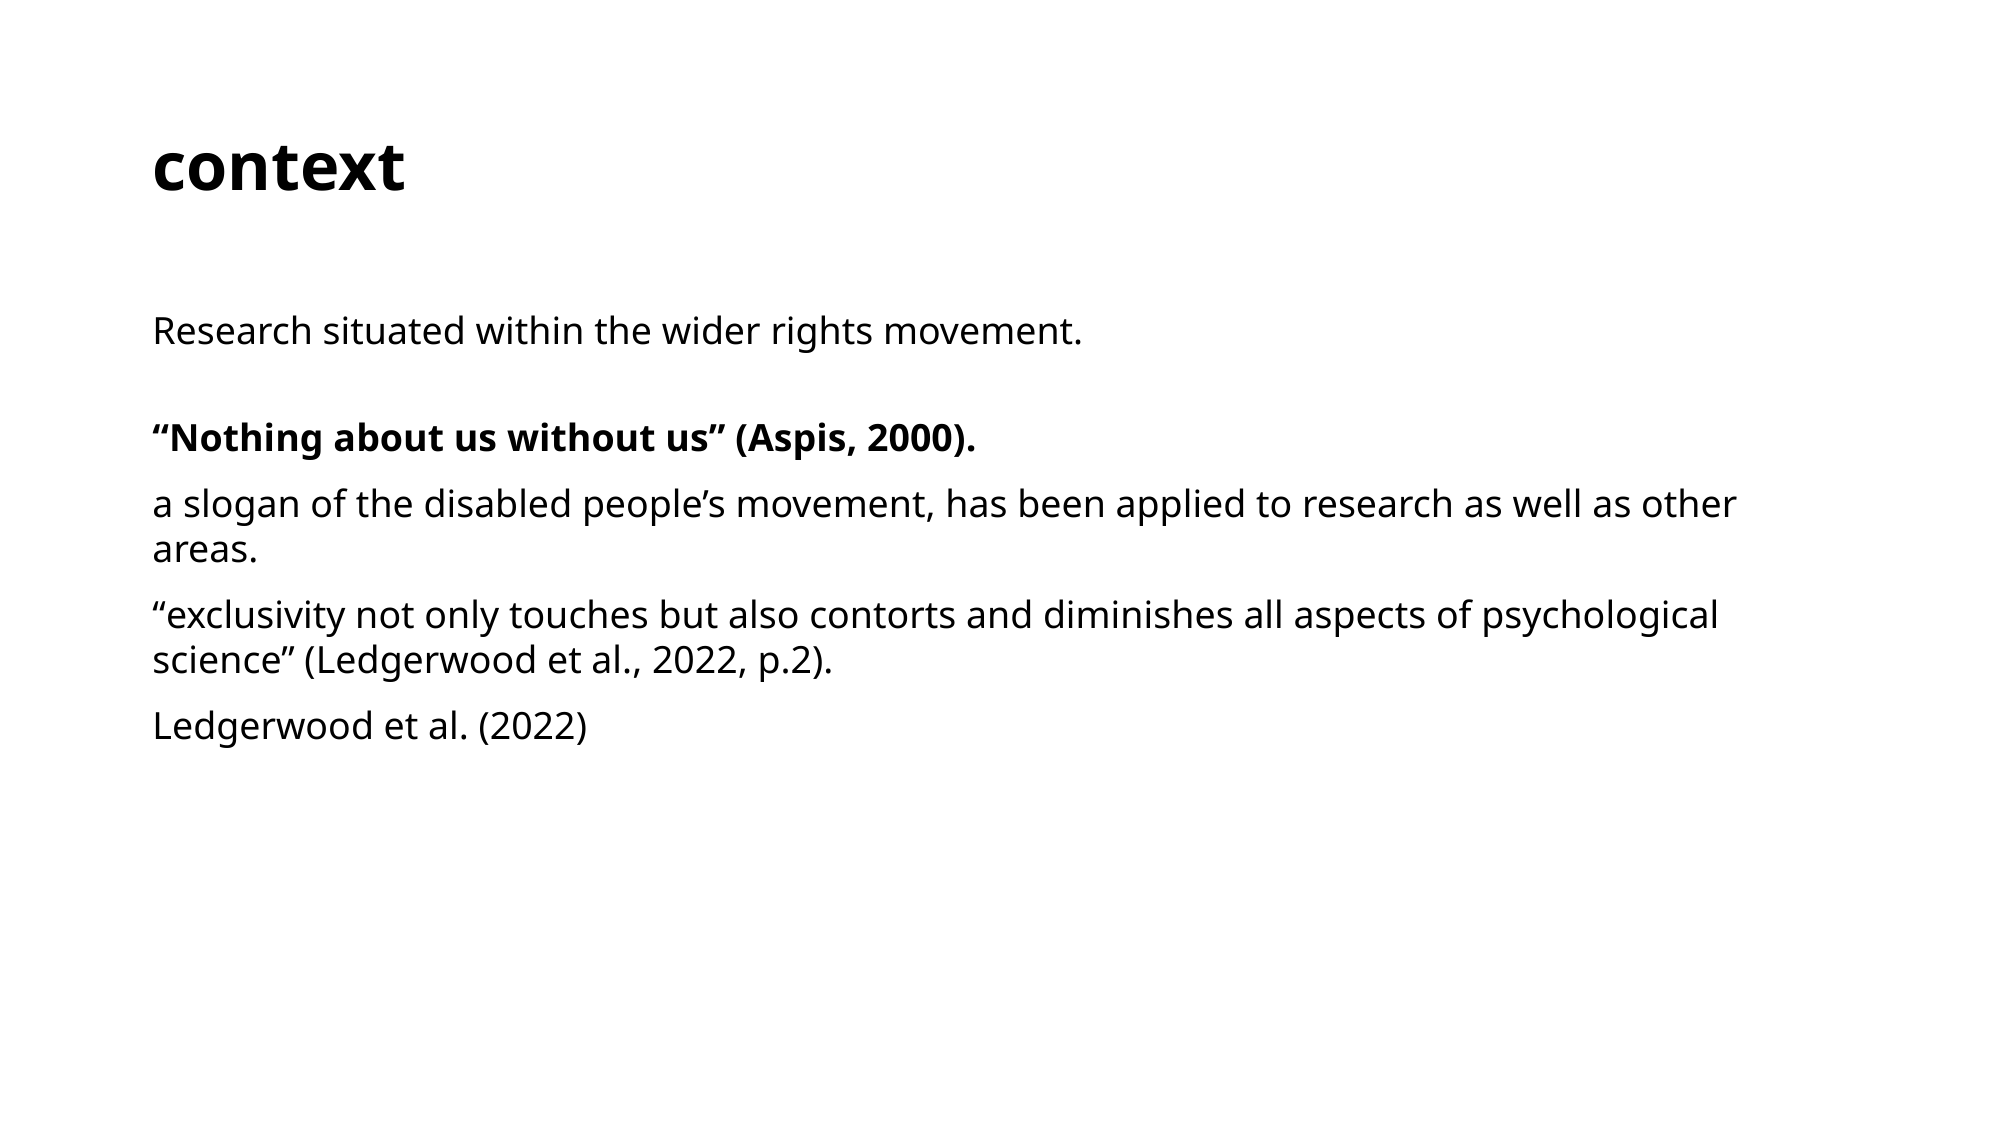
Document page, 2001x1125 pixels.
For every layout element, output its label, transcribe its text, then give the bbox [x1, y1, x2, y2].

list Research situated within the wider rights movement. “Nothing about us without us” (Aspis, 2000). a slogan of the disabled people’s movement, has been applied to research as well as other areas. “exclusivity not only touches but also contorts and diminishes all aspects of psychological science” (Ledgerwood et al., 2022, p.2). Ledgerwood et al. (2022) [137, 299, 1863, 1014]
title context [137, 59, 1779, 278]
